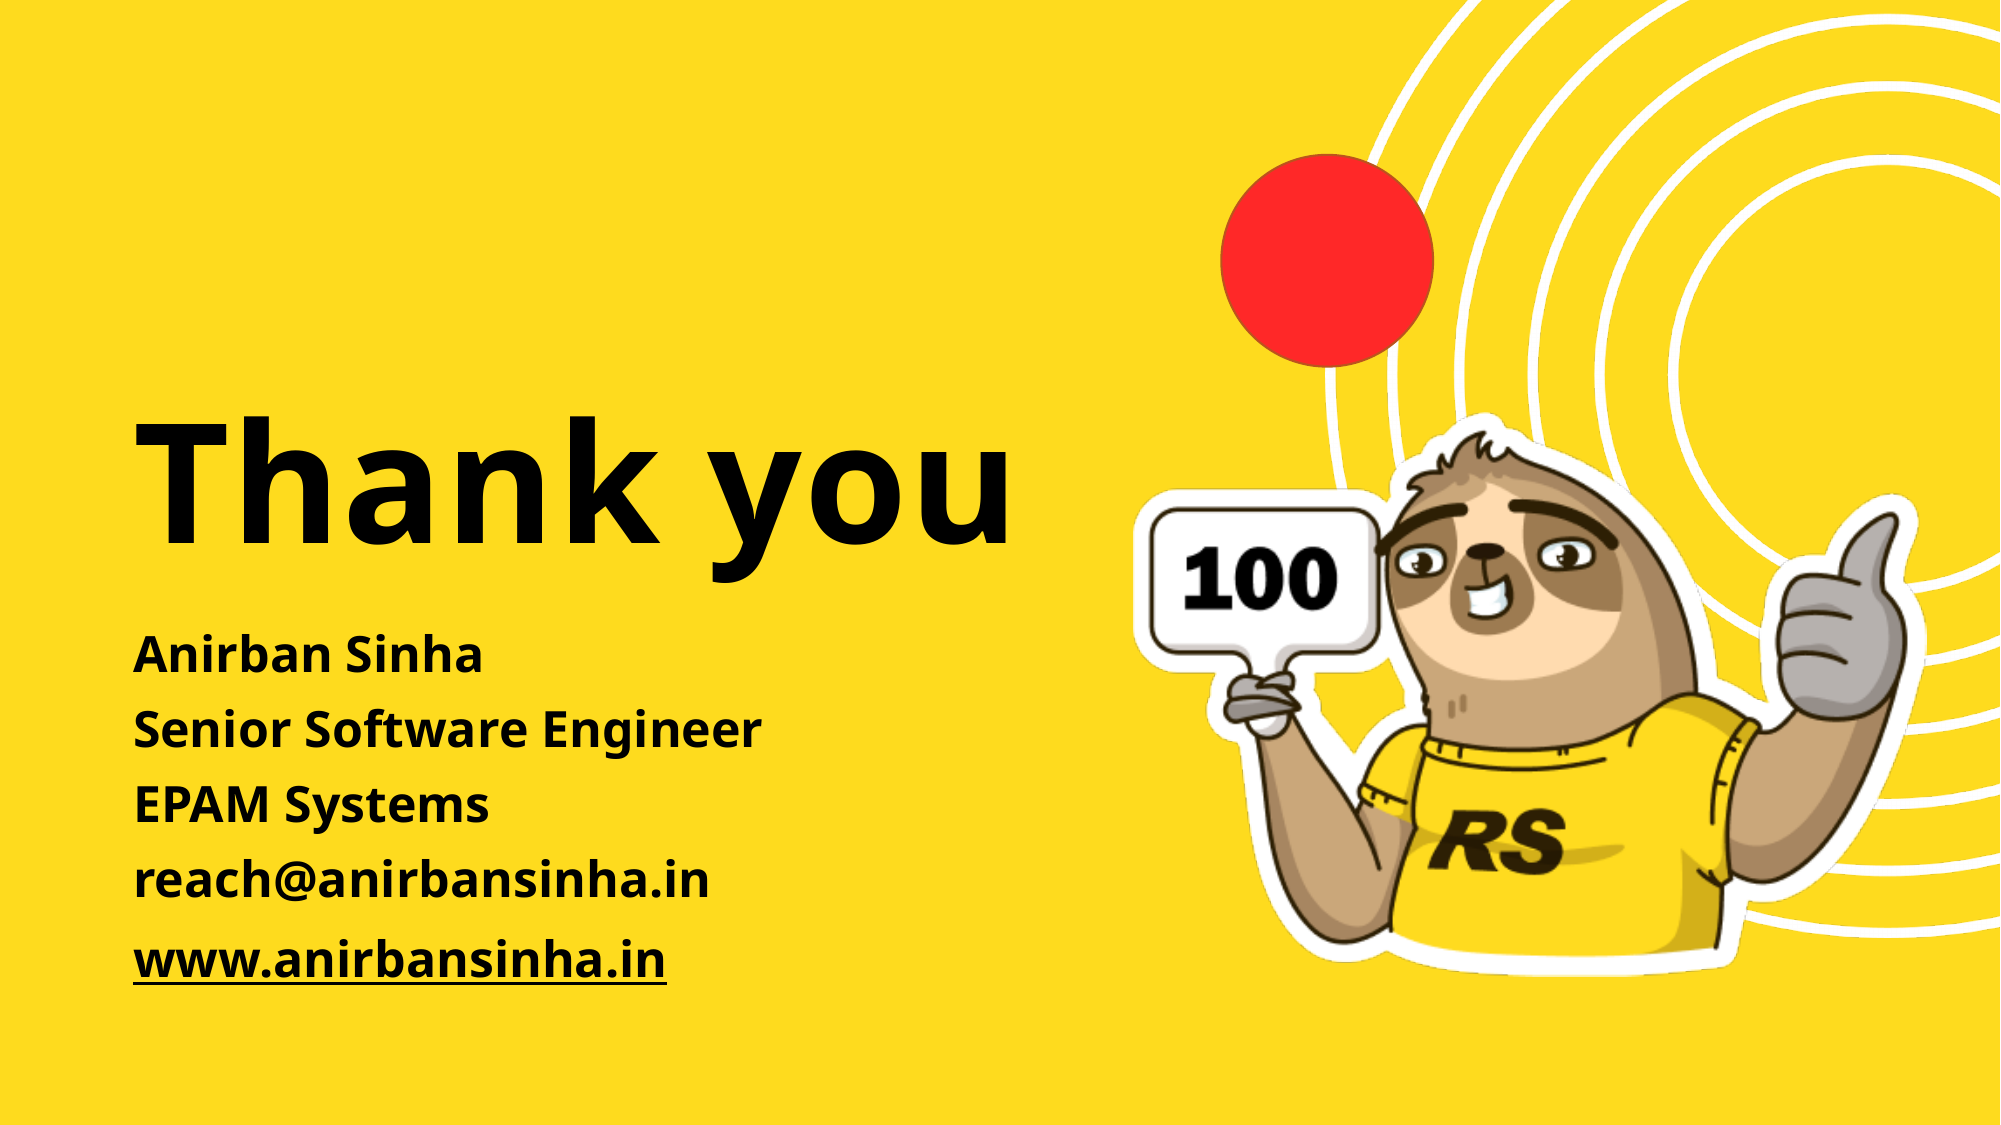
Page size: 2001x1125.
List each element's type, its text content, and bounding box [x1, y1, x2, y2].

title Thank you [133, 45, 1589, 580]
picture [1133, 0, 2000, 978]
subtitle Anirban Sinha Senior Software Engineer EPAM Systems reach@anirbansinha.in www.anirbansinha.in [133, 629, 1133, 971]
